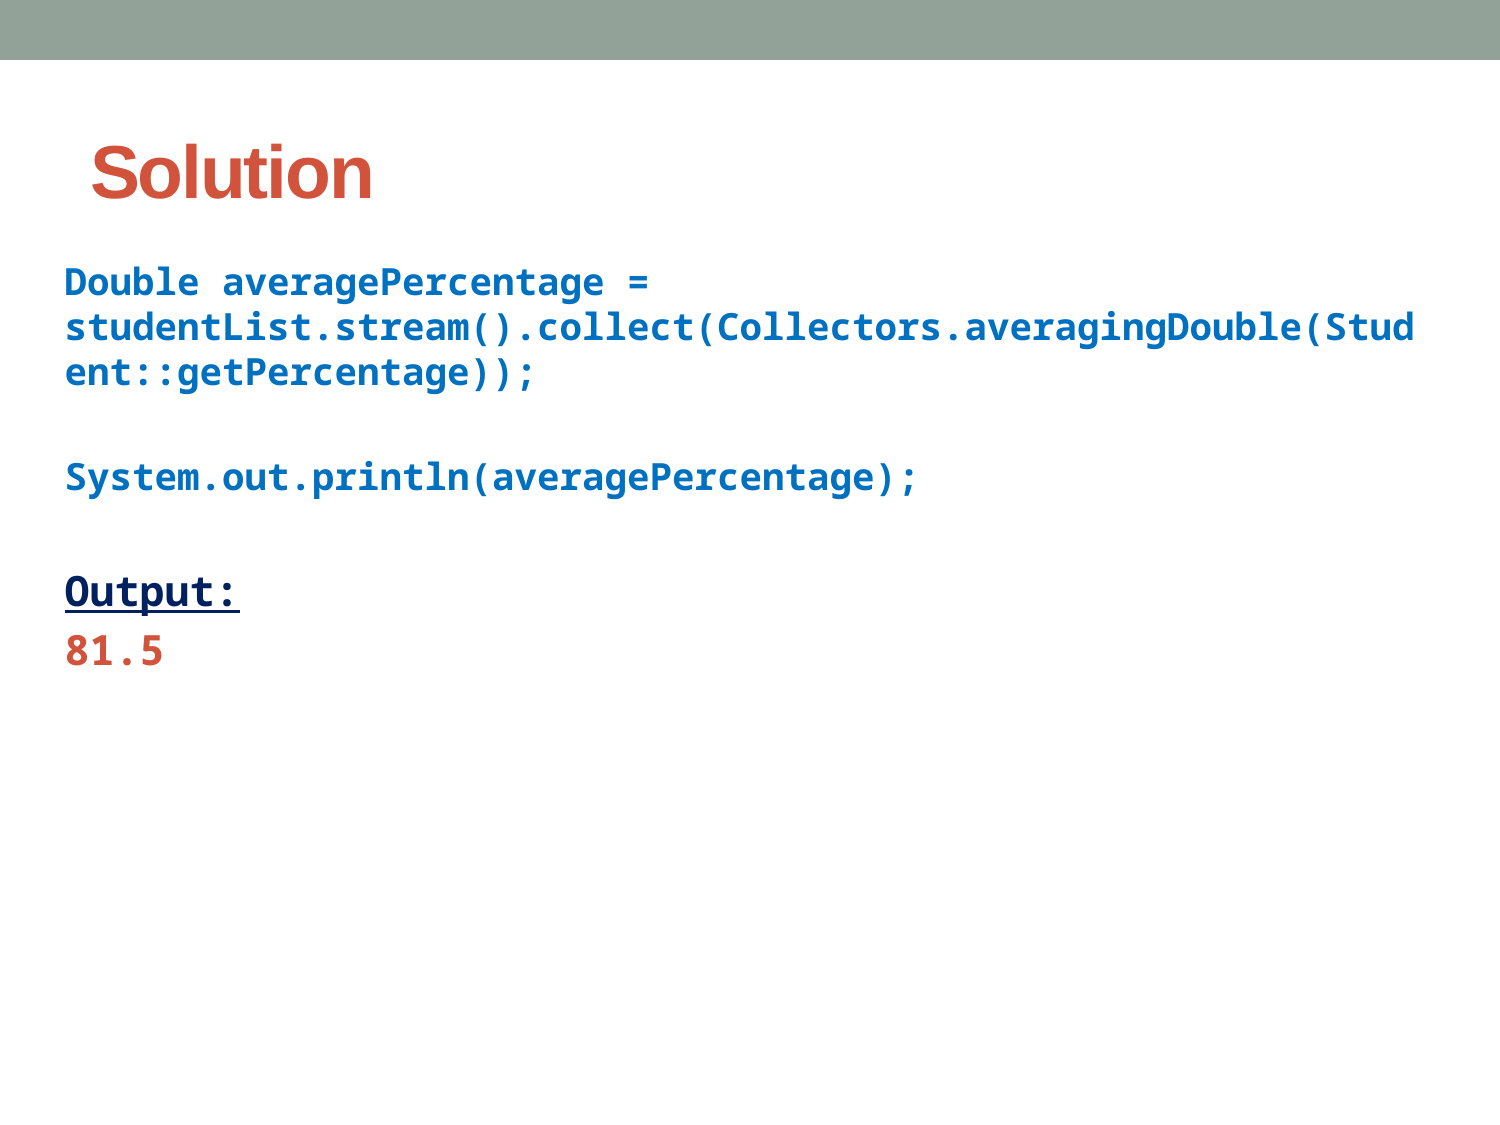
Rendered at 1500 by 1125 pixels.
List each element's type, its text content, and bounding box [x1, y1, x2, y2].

list Double averagePercentage = studentList.stream().collect(Collectors.averagingDouble(Student::getPercentage)); System.out.println(averagePercentage); Output: 81.5 [49, 250, 1445, 1047]
title Solution [75, 87, 1425, 250]
